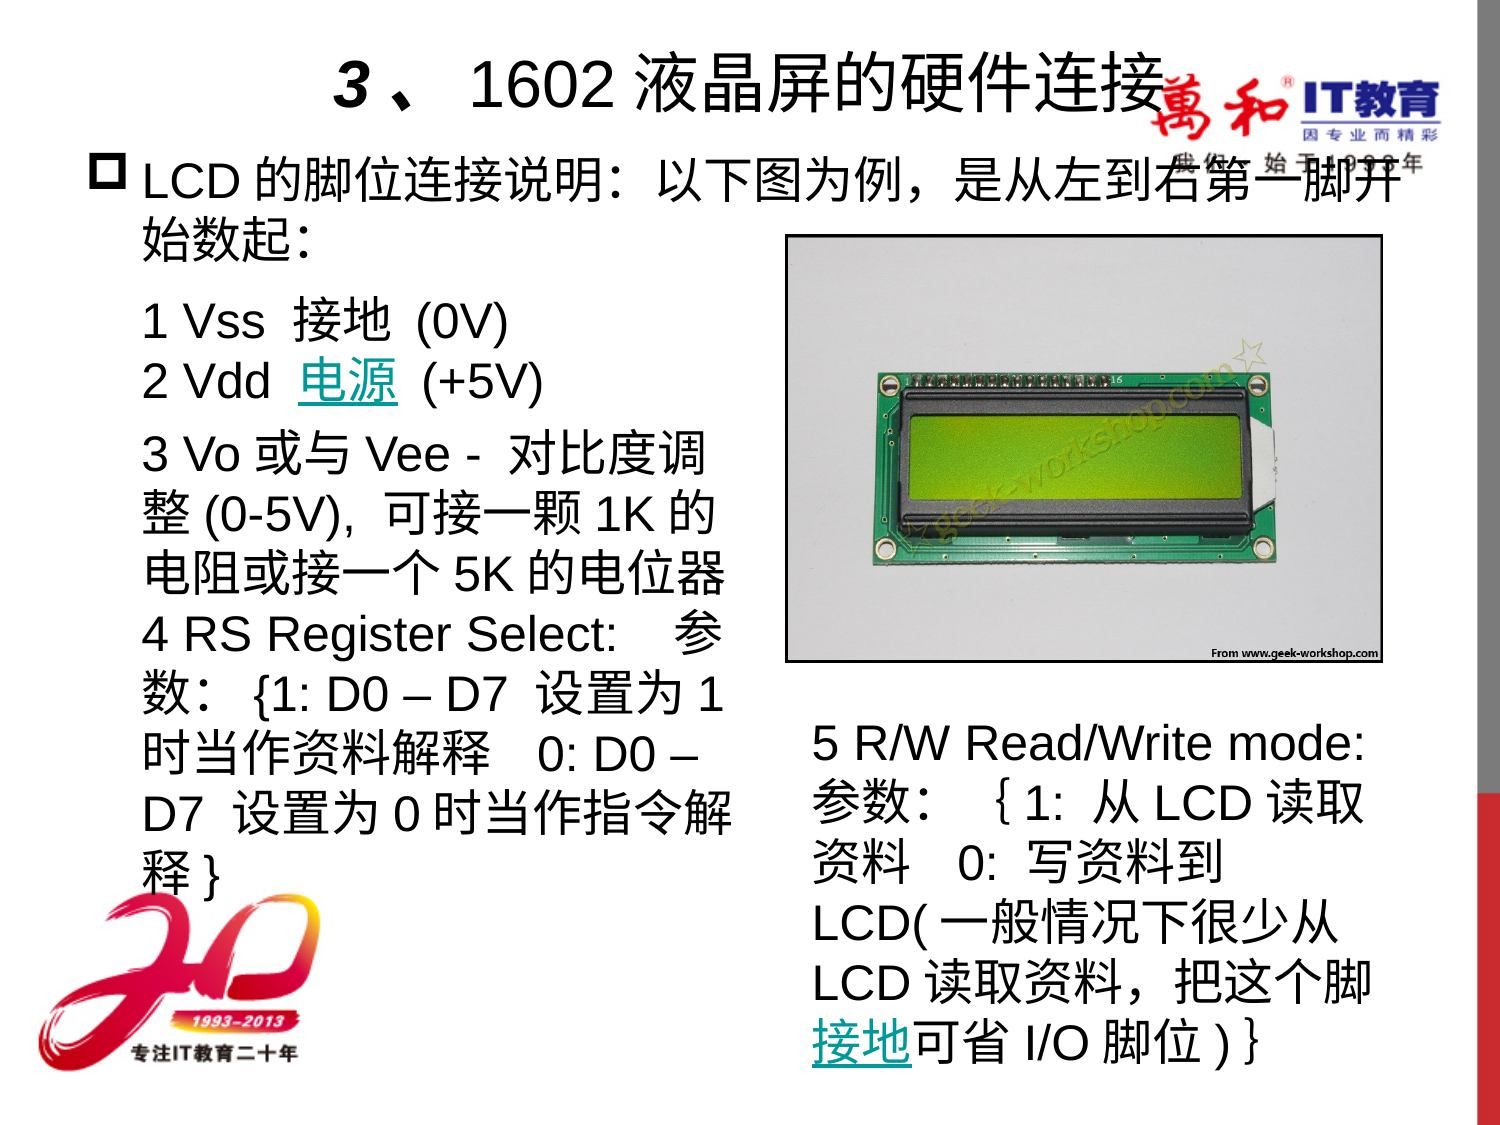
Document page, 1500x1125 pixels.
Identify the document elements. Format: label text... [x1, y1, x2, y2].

text_box 5 R/W Read/Write mode: 参数：｛1: 从LCD读取资料 0: 写资料到LCD(一般情况下很少从LCD读取资料，把这个脚接地可省I/O脚位)｝ [796, 703, 1430, 1091]
picture [0, 0, 1500, 1125]
text_box 1 Vss 接地 (0V) 2 Vdd 电源 (+5V) 3 Vo或与Vee - 对比度调整(0-5V), 可接一颗1K的电阻或接一个5K的电位器 4 RS Register Select: 参数：{1: D0 – D7 设置为1时当作资料解释 0: D0 – D7 设置为0时当作指令解释} [70, 281, 762, 969]
title 3、1602液晶屏的硬件连接 [74, 37, 1426, 130]
list LCD的脚位连接说明：以下图为例，是从左到右第一脚开始数起： [70, 140, 1459, 282]
